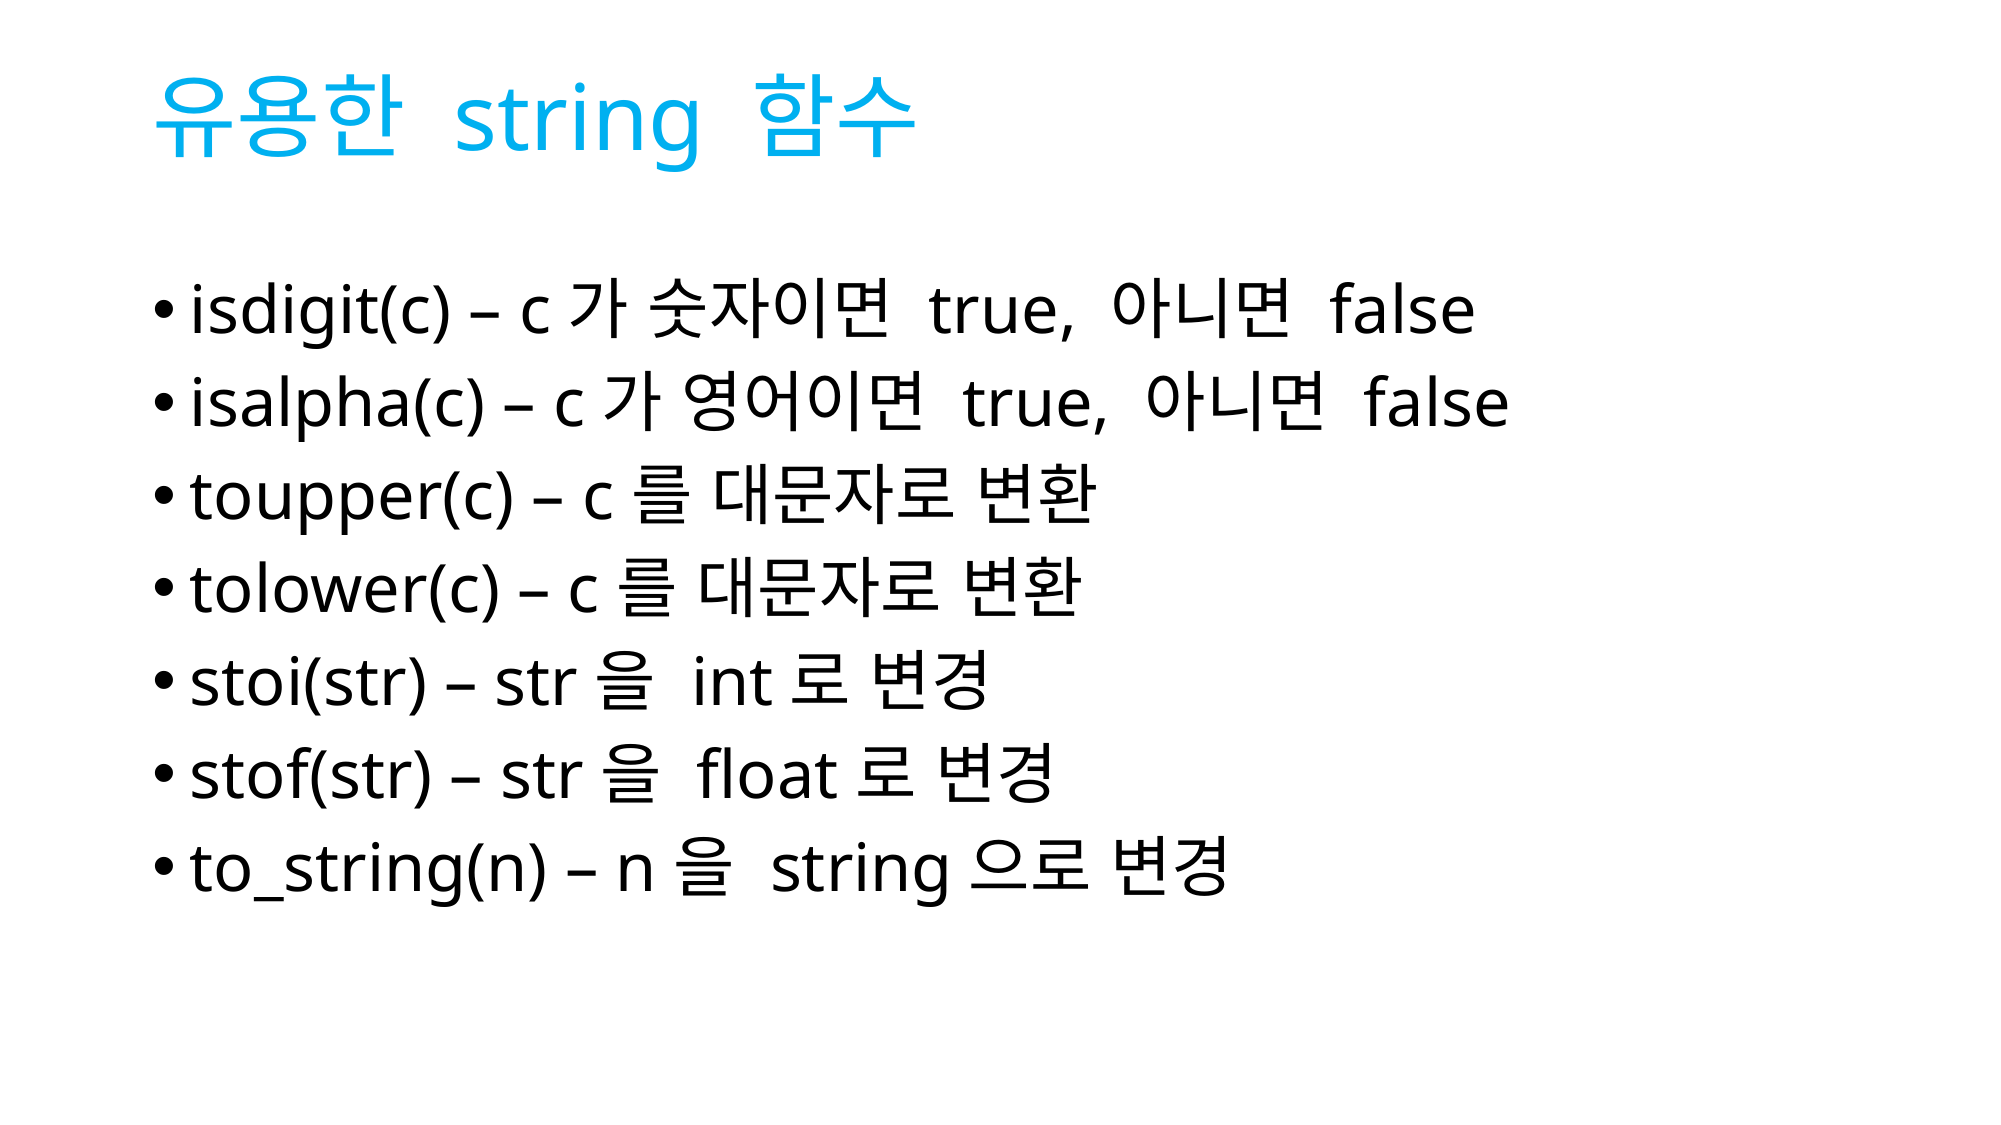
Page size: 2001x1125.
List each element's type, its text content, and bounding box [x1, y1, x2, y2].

list isdigit(c) – c가 숫자이면 true, 아니면 false isalpha(c) – c가 영어이면 true, 아니면 false toupper(c) – c를 대문자로 변환 tolower(c) – c를 대문자로 변환 stoi(str) – str을 int로 변경 stof(str) – str을 float로 변경 to_string(n) – n을 string으로 변경 [137, 268, 1863, 1058]
title 유용한 string 함수 [137, 12, 1863, 230]
